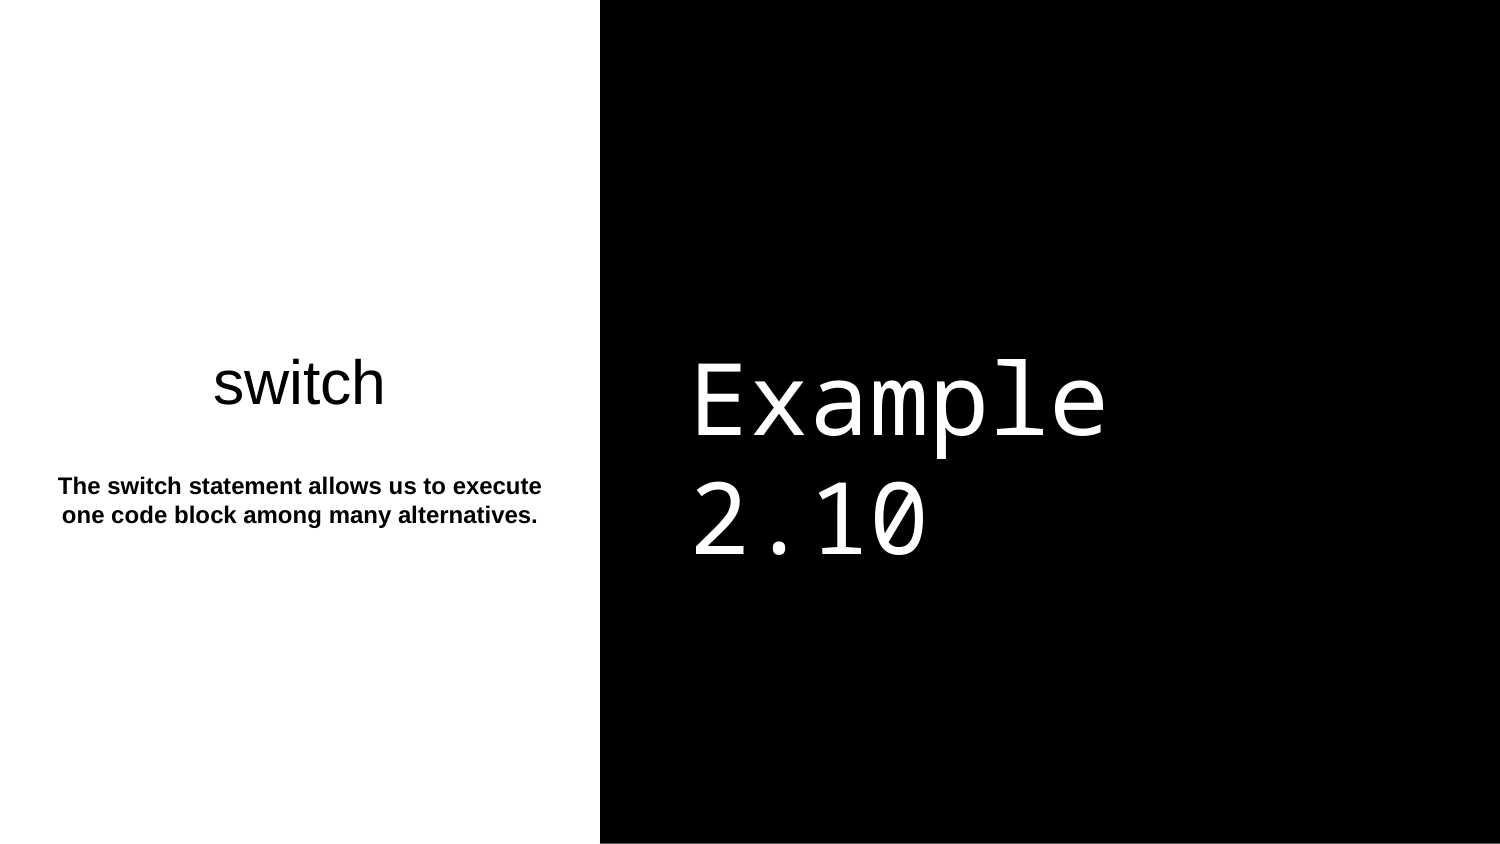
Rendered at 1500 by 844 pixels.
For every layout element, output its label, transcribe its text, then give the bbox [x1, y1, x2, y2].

text_box The switch statement allows us to execute one code block among many alternatives. [31, 455, 569, 565]
text_box [0, 0, 600, 844]
text_box switch [13, 299, 587, 509]
text_box [600, 0, 1500, 844]
text_box Example 2.10 [687, 332, 1363, 529]
